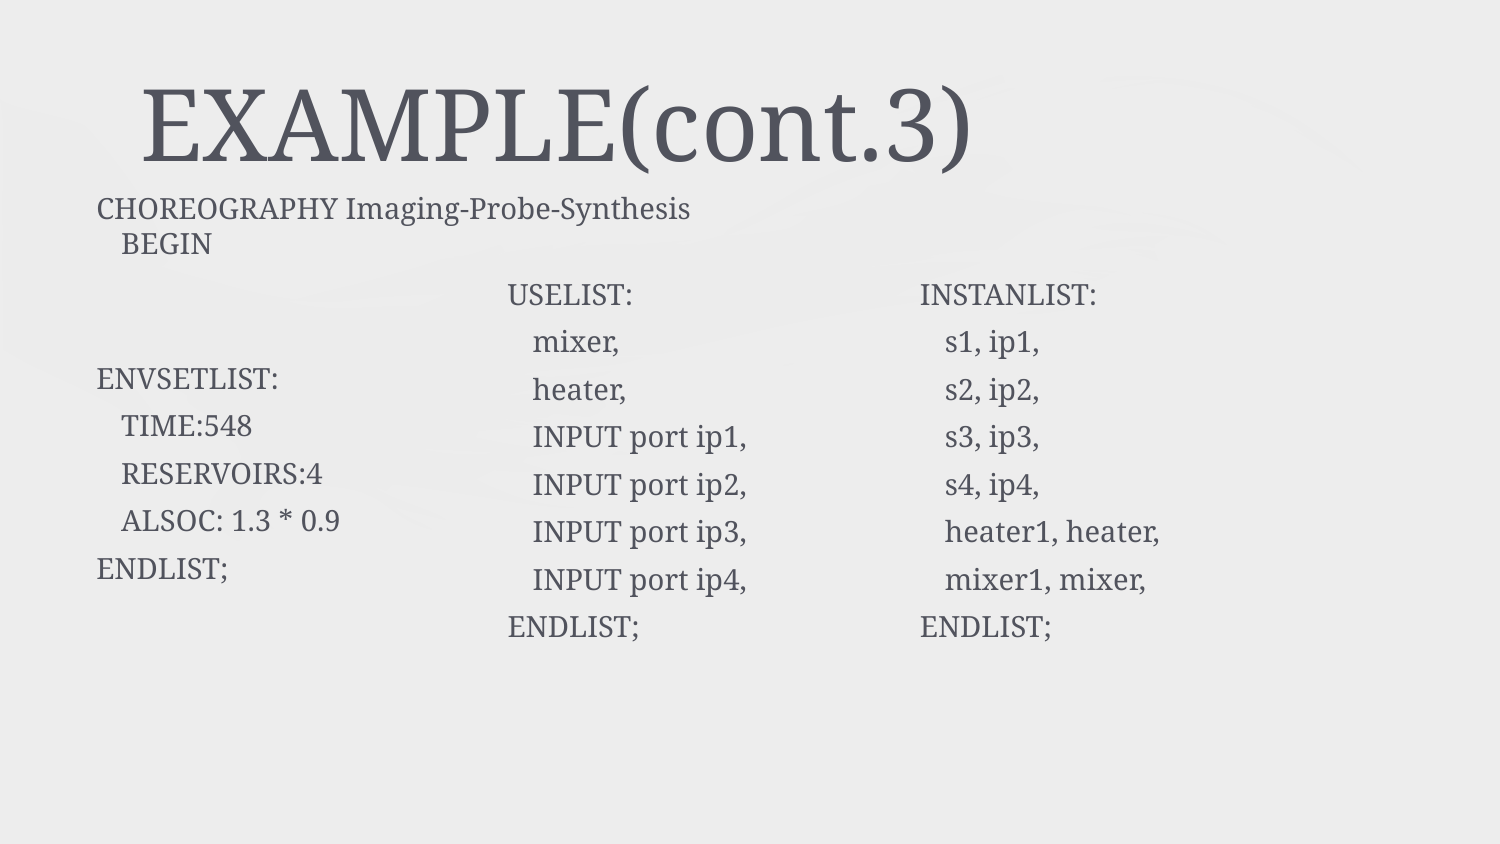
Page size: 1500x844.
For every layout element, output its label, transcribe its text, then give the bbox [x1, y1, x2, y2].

list CHOREOGRAPHY Imaging-Probe-Synthesis BEGIN ENVSETLIST: TIME:548 RESERVOIRS:4 ALSOC: 1.3 * 0.9 ENDLIST; [50, 175, 791, 771]
list INSTANLIST: s1, ip1, s2, ip2, s3, ip3, s4, ip4, heater1, heater, mixer1, mixer, ENDLIST; [873, 261, 1339, 702]
list USELIST: mixer, heater, INPUT port ip1, INPUT port ip2, INPUT port ip3, INPUT port ip4, ENDLIST; [461, 261, 1202, 766]
title EXAMPLE(cont.3) [75, 25, 1425, 197]
